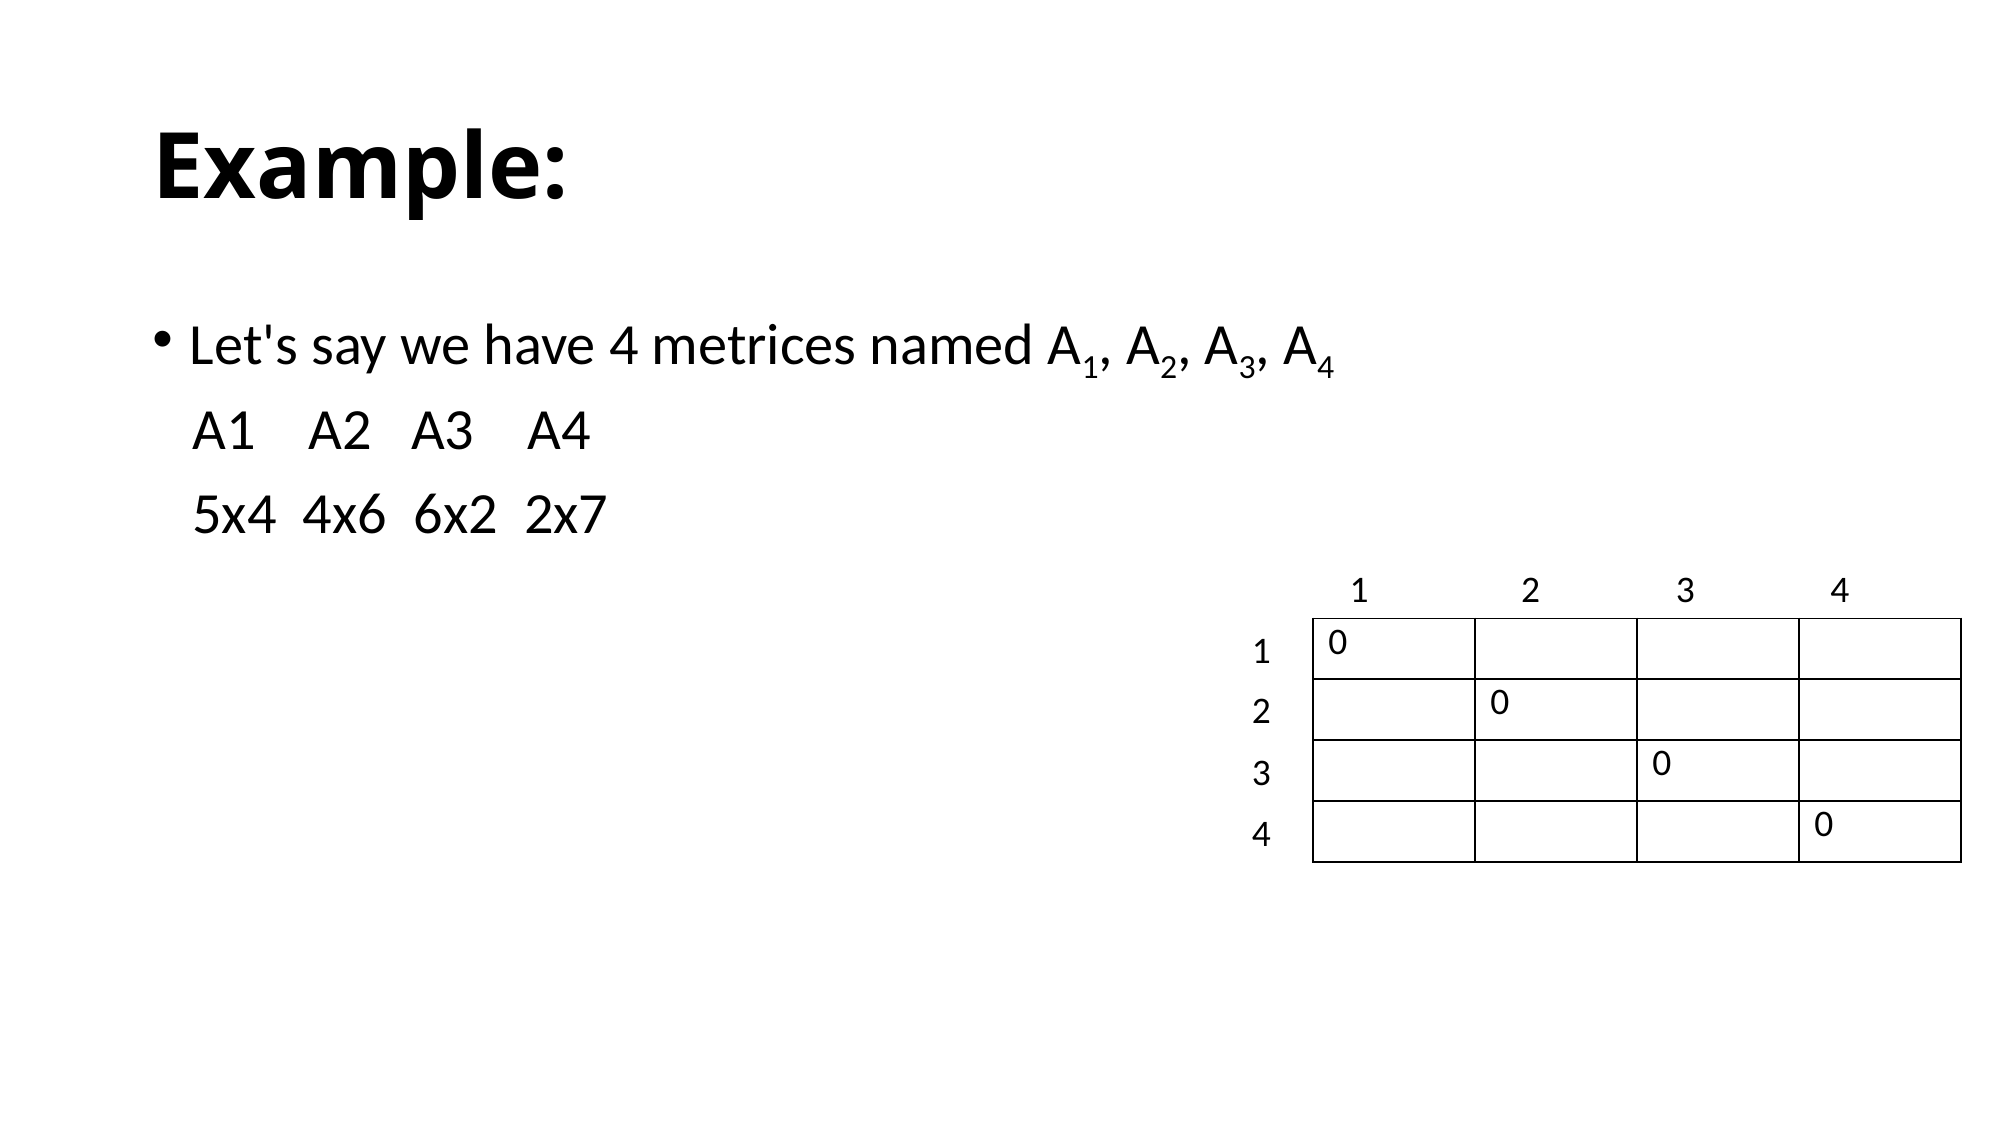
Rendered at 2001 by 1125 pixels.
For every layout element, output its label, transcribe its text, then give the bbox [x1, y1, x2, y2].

title Example: [137, 59, 1863, 278]
table_cell [1314, 680, 1474, 739]
table_header [1476, 619, 1636, 678]
table_cell 0 [1476, 680, 1636, 739]
list Let's say we have 4 metrices named A1, A2, A3, A4 A1 A2 A3 A4 5x4 4x6 6x2 2x7 [137, 299, 1863, 1014]
text_box 2 [1237, 678, 1314, 739]
text_box 1 2 3 4 [1334, 557, 1940, 618]
text_box 3 [1237, 740, 1314, 800]
table_cell [1314, 802, 1474, 861]
table_cell 0 [1638, 741, 1798, 800]
table_cell [1476, 802, 1636, 861]
table_cell [1314, 741, 1474, 800]
text_box 4 [1237, 801, 1314, 862]
table_header 0 [1314, 619, 1474, 678]
table_cell [1476, 741, 1636, 800]
table_cell [1800, 680, 1960, 739]
table_header [1800, 619, 1960, 678]
table_cell [1638, 802, 1798, 861]
table_cell 0 [1800, 802, 1960, 861]
table_cell [1638, 680, 1798, 739]
text_box 1 [1237, 618, 1314, 678]
table_header [1638, 619, 1798, 678]
table_cell [1800, 741, 1960, 800]
